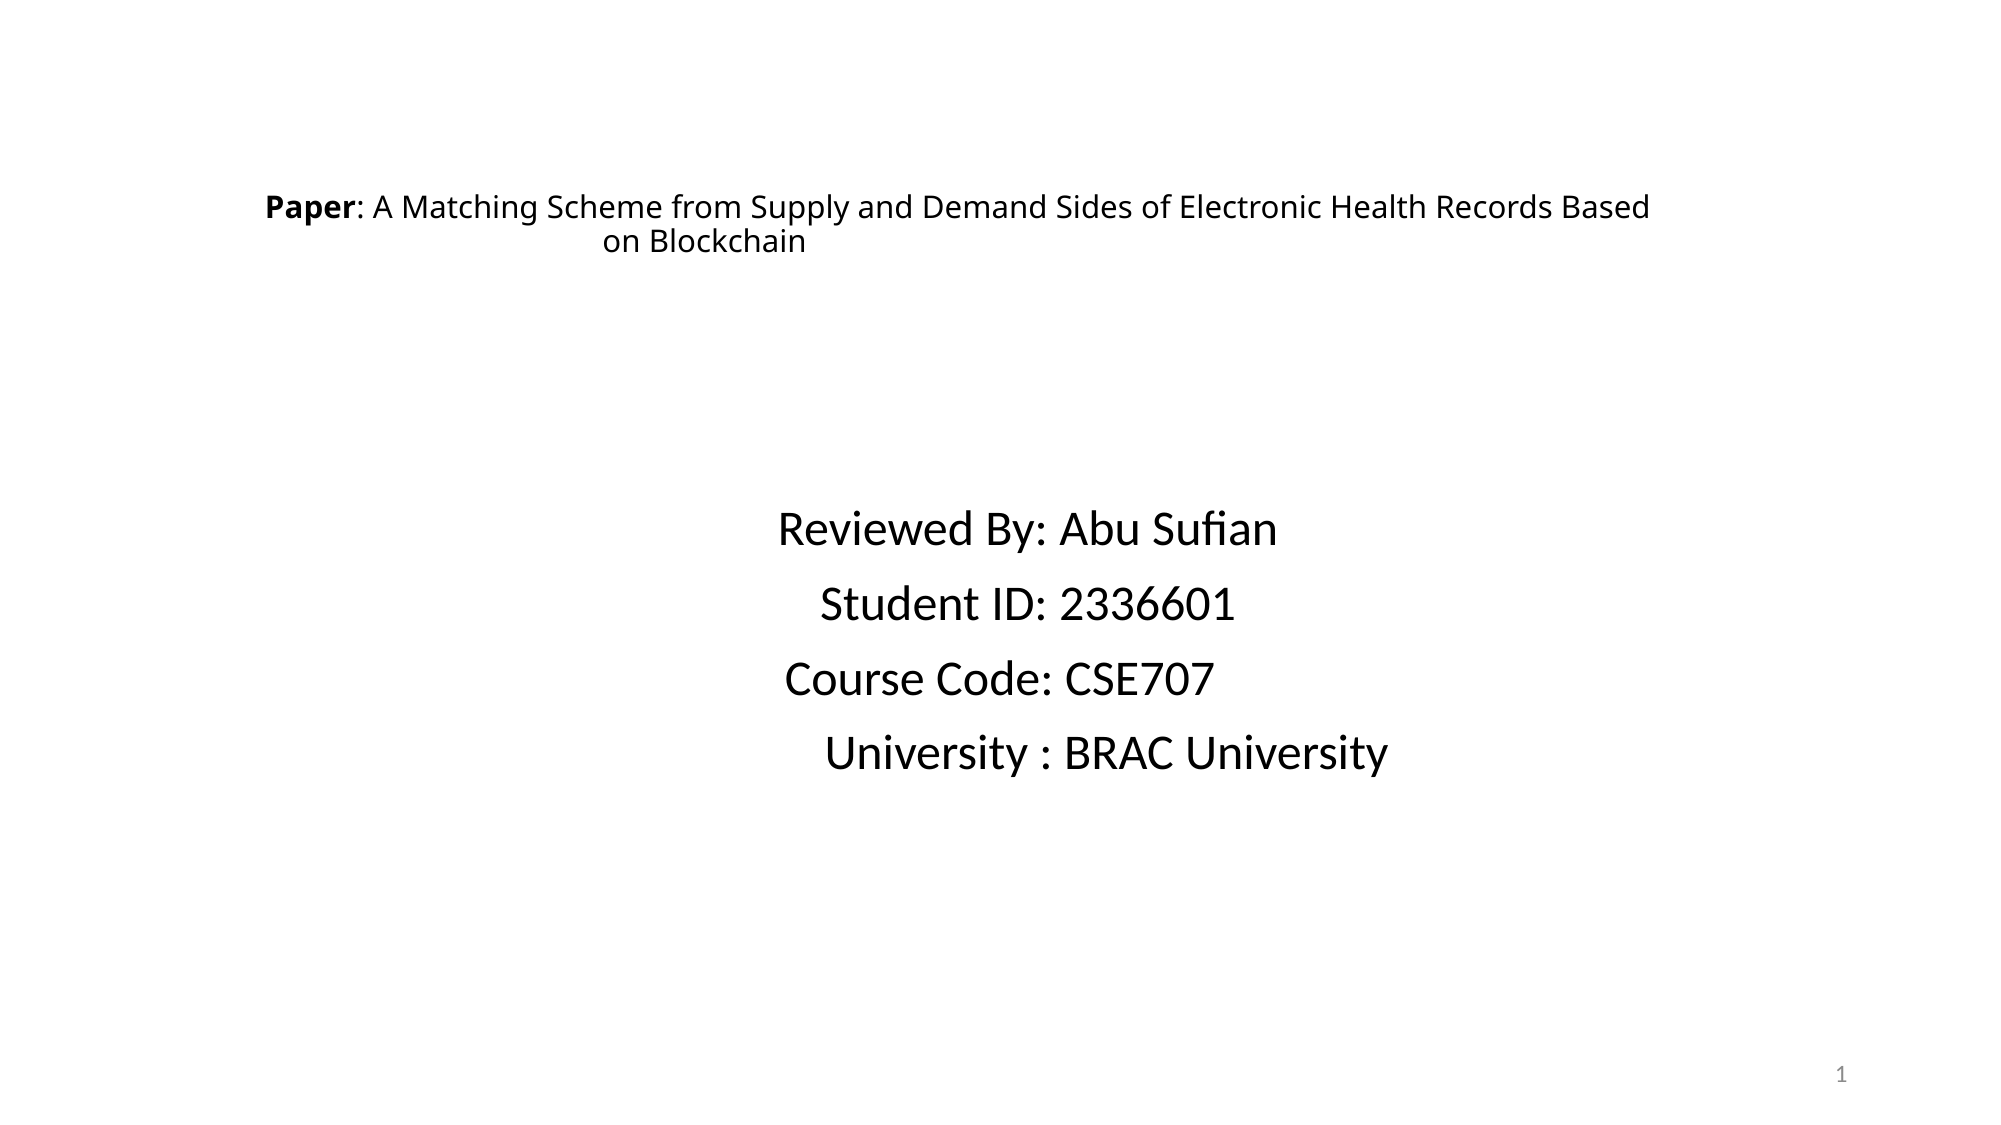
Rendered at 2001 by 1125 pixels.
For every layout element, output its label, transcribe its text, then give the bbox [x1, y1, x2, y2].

slide_number 1 [1412, 1042, 1863, 1103]
title Paper: A Matching Scheme from Supply and Demand Sides of Electronic Health Records Based on Blockchain [249, 184, 1750, 352]
subtitle Reviewed By: Abu Sufian Student ID: 2336601 Course Code: CSE707 University : BRAC University [249, 494, 1750, 863]
